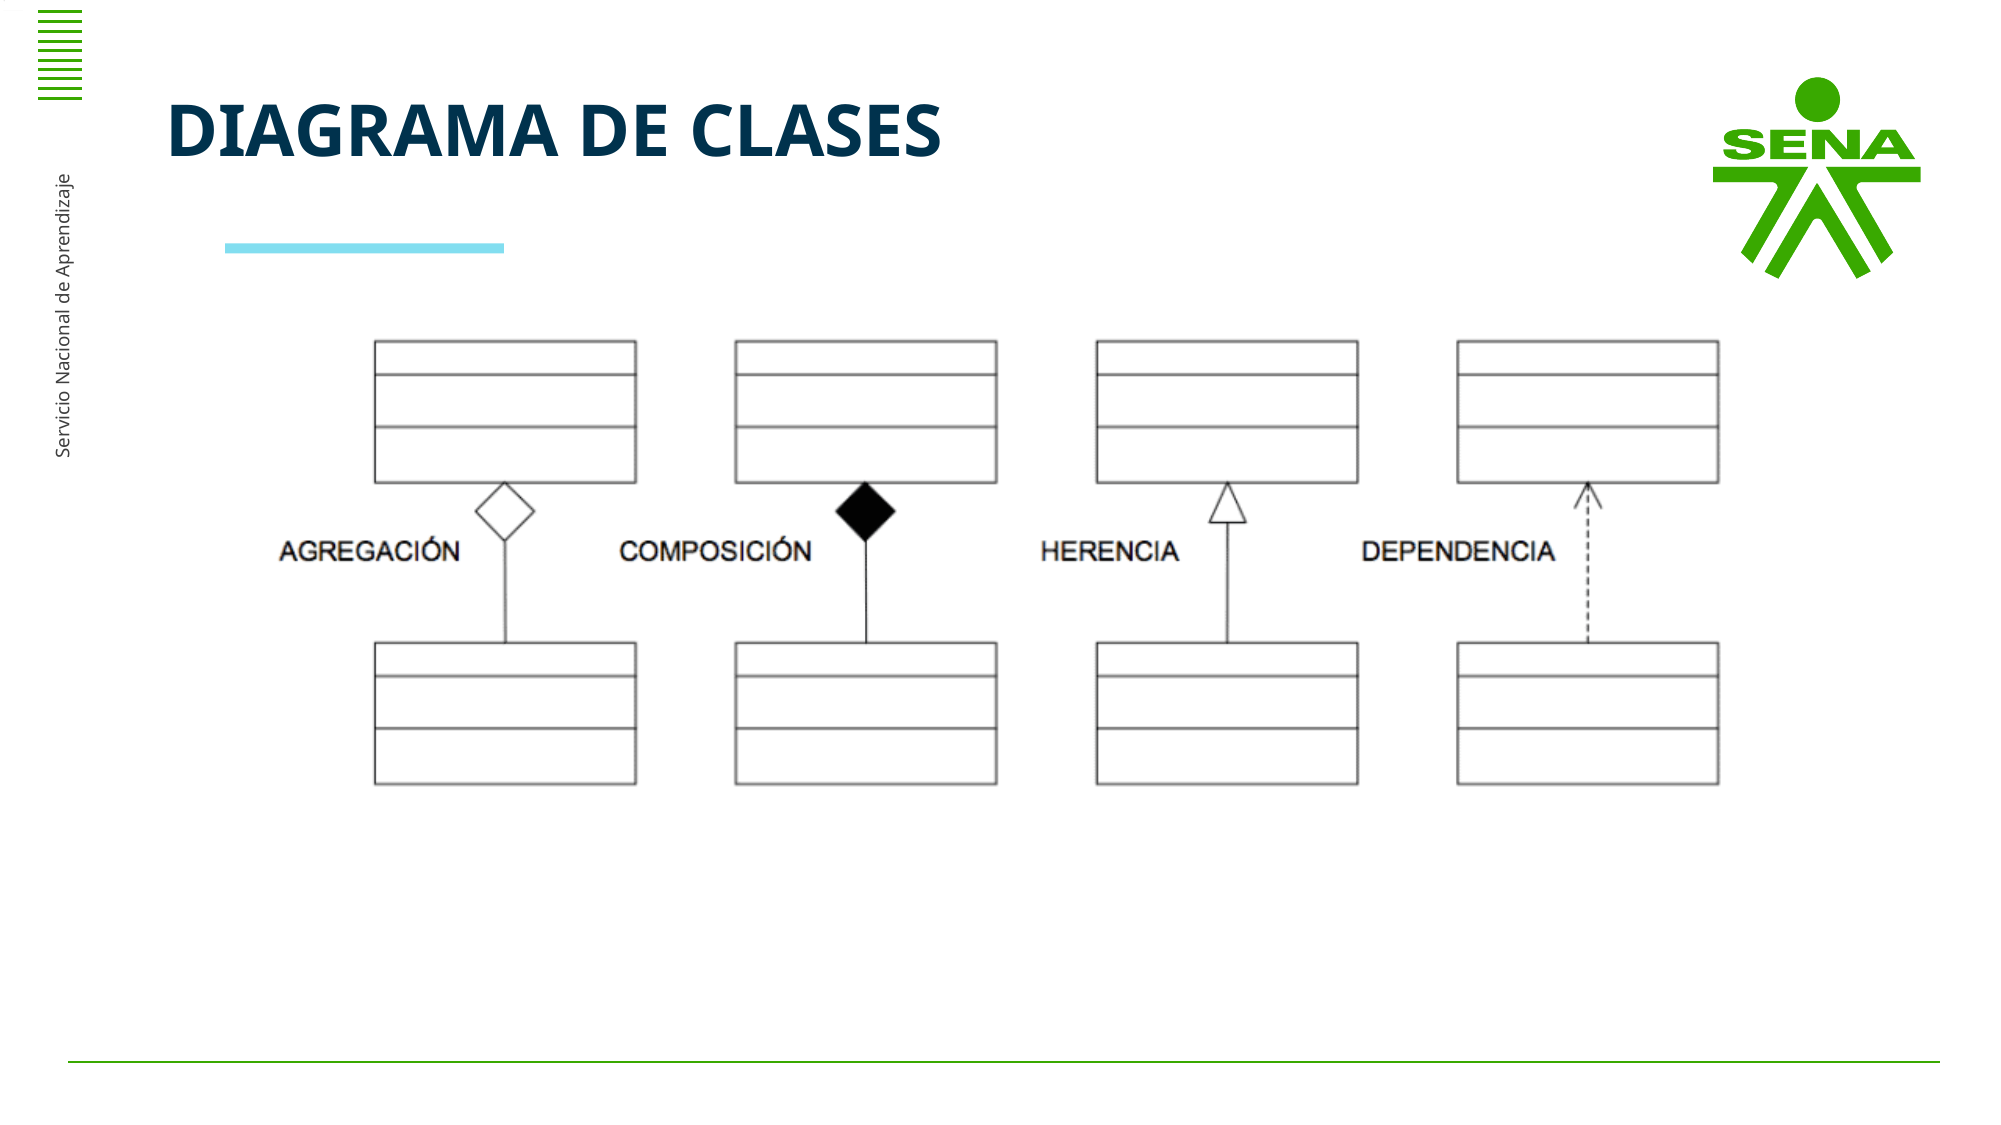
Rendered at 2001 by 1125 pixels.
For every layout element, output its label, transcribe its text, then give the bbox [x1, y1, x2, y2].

text_box DIAGRAMA DE CLASES [150, 77, 1645, 945]
picture [273, 331, 1727, 794]
text_box [225, 243, 504, 254]
text_box Servicio Nacional de Aprendizaje [43, 158, 81, 485]
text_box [38, 11, 83, 99]
picture [1713, 76, 1921, 280]
